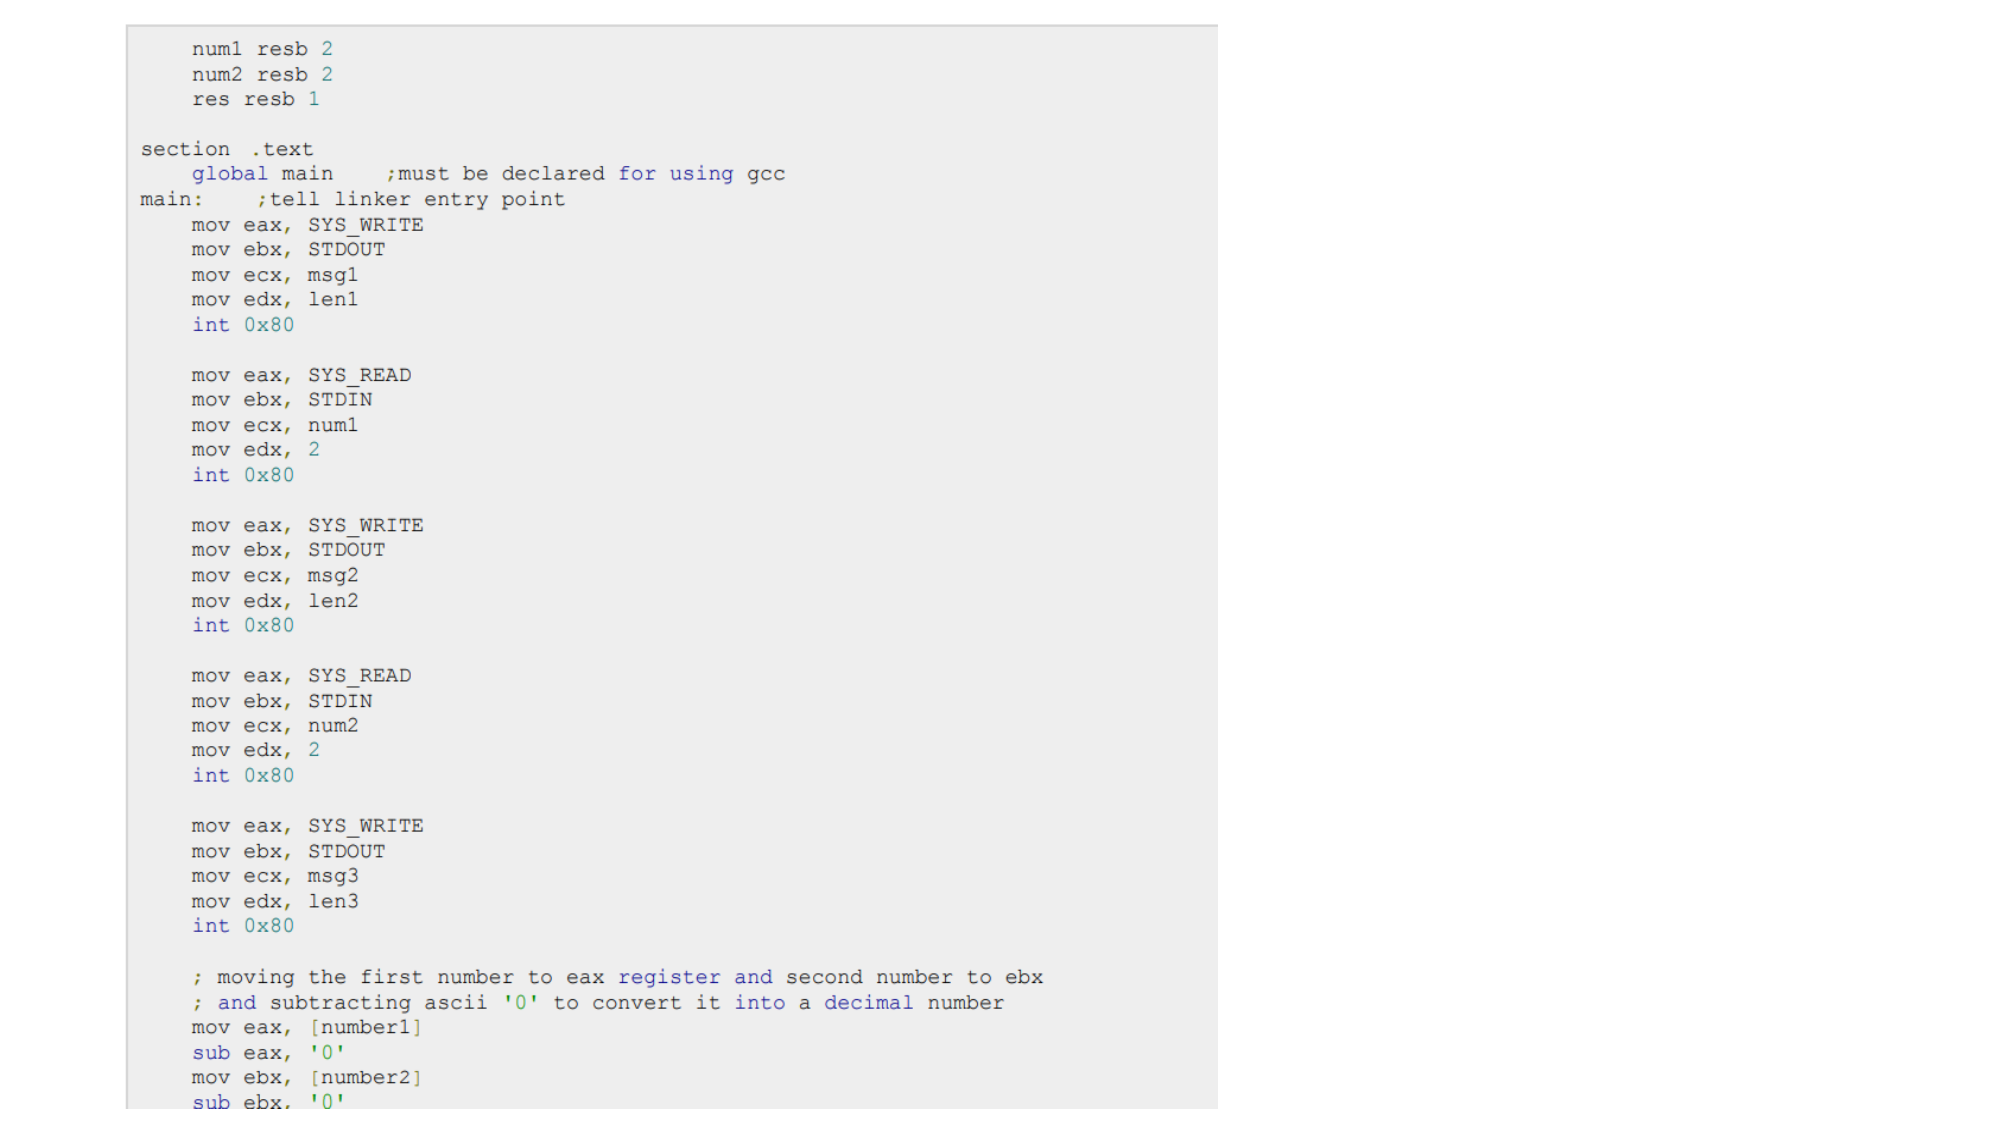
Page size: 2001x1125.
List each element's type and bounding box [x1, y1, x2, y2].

list [113, 16, 1218, 1109]
